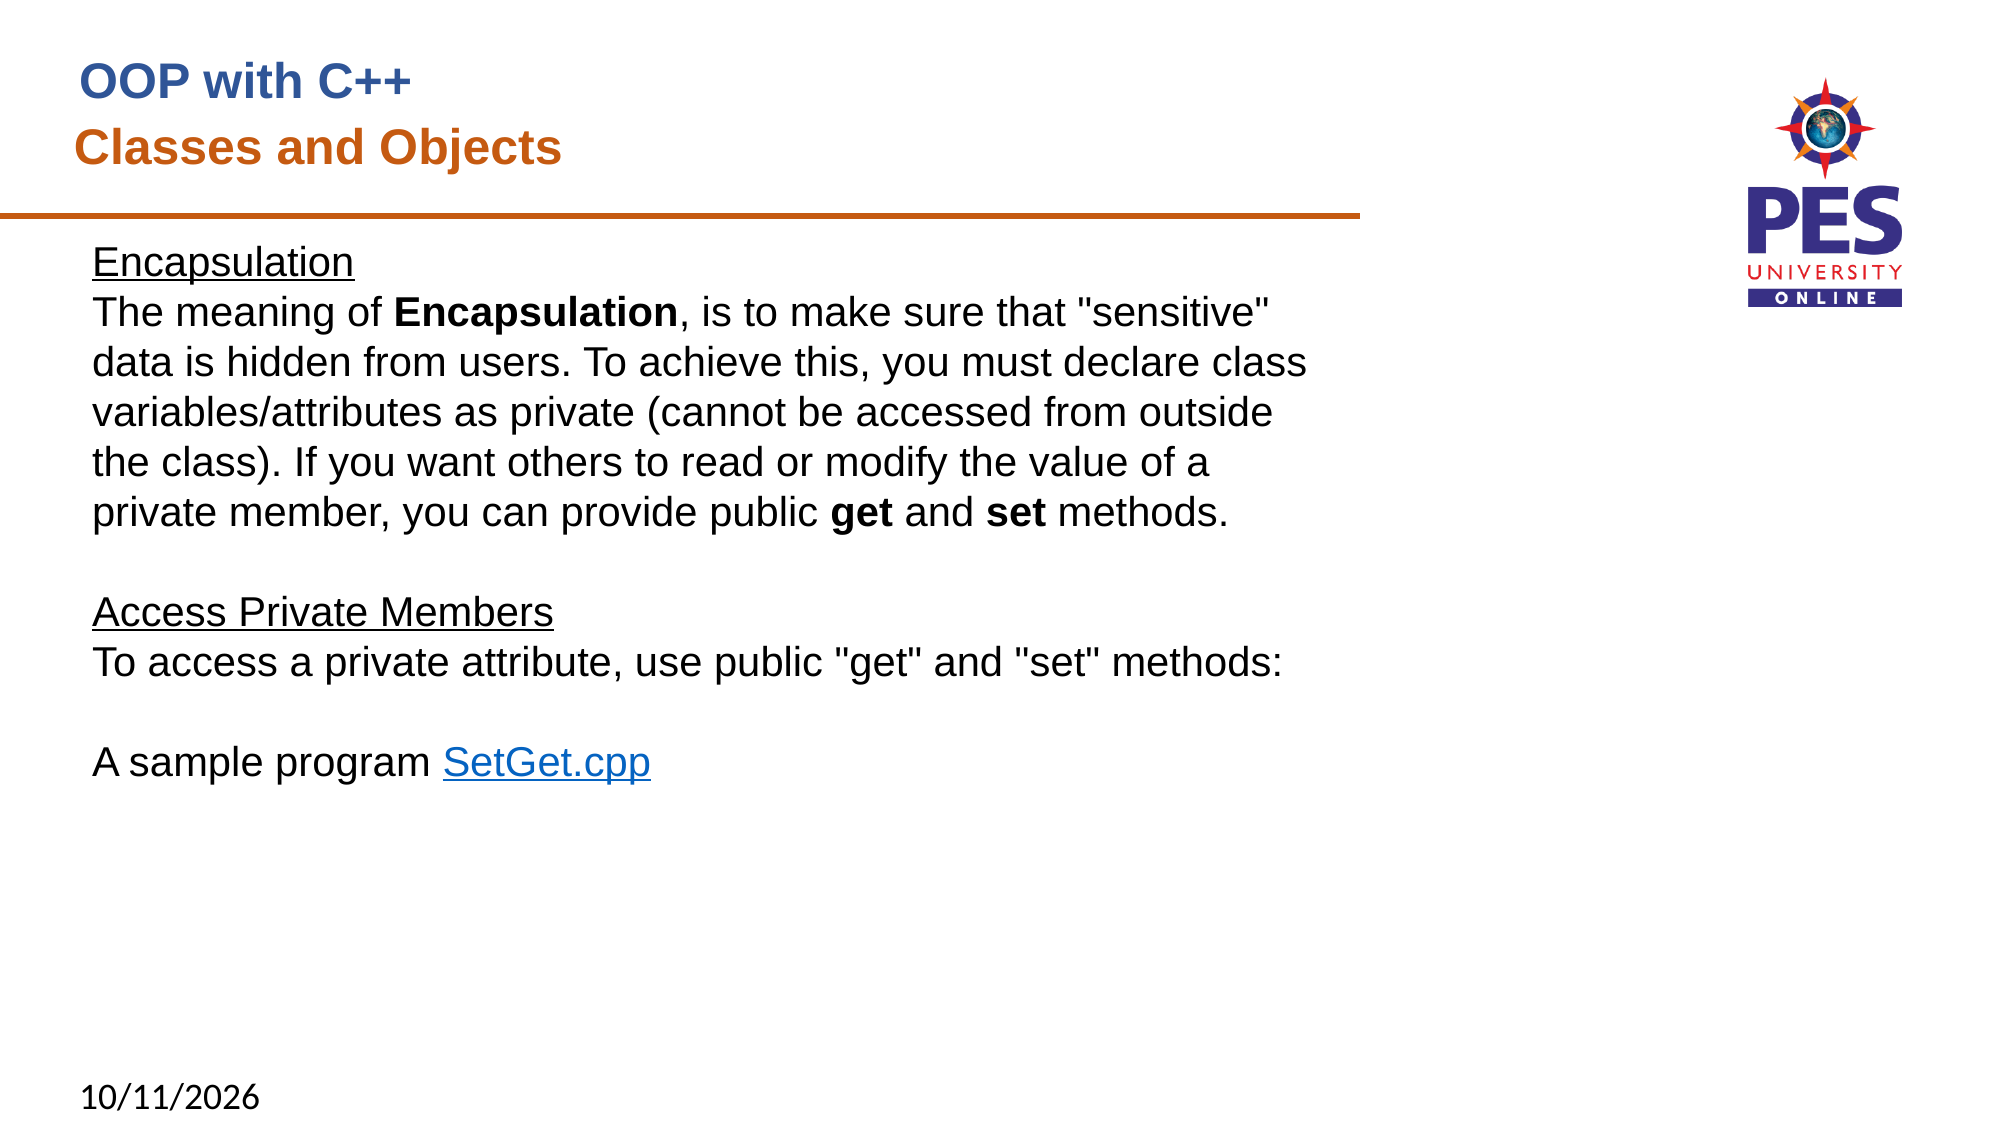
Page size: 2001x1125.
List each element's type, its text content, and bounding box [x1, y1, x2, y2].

text_box 29/06/2023 [64, 1064, 358, 1125]
text_box Classes and Objects [59, 107, 1372, 182]
text_box Encapsulation The meaning of Encapsulation, is to make sure that "sensitive" data is hidden from users. To achieve this, you must declare class variables/attributes as private (cannot be accessed from outside the class). If you want others to read or modify the value of a private member, you can provide public get and set methods. Access Private Members To access a private attribute, use public "get" and "set" methods: A sample program SetGet.cpp [77, 227, 1355, 993]
picture [1748, 76, 1902, 307]
text_box OOP with C++ [64, 41, 1295, 117]
